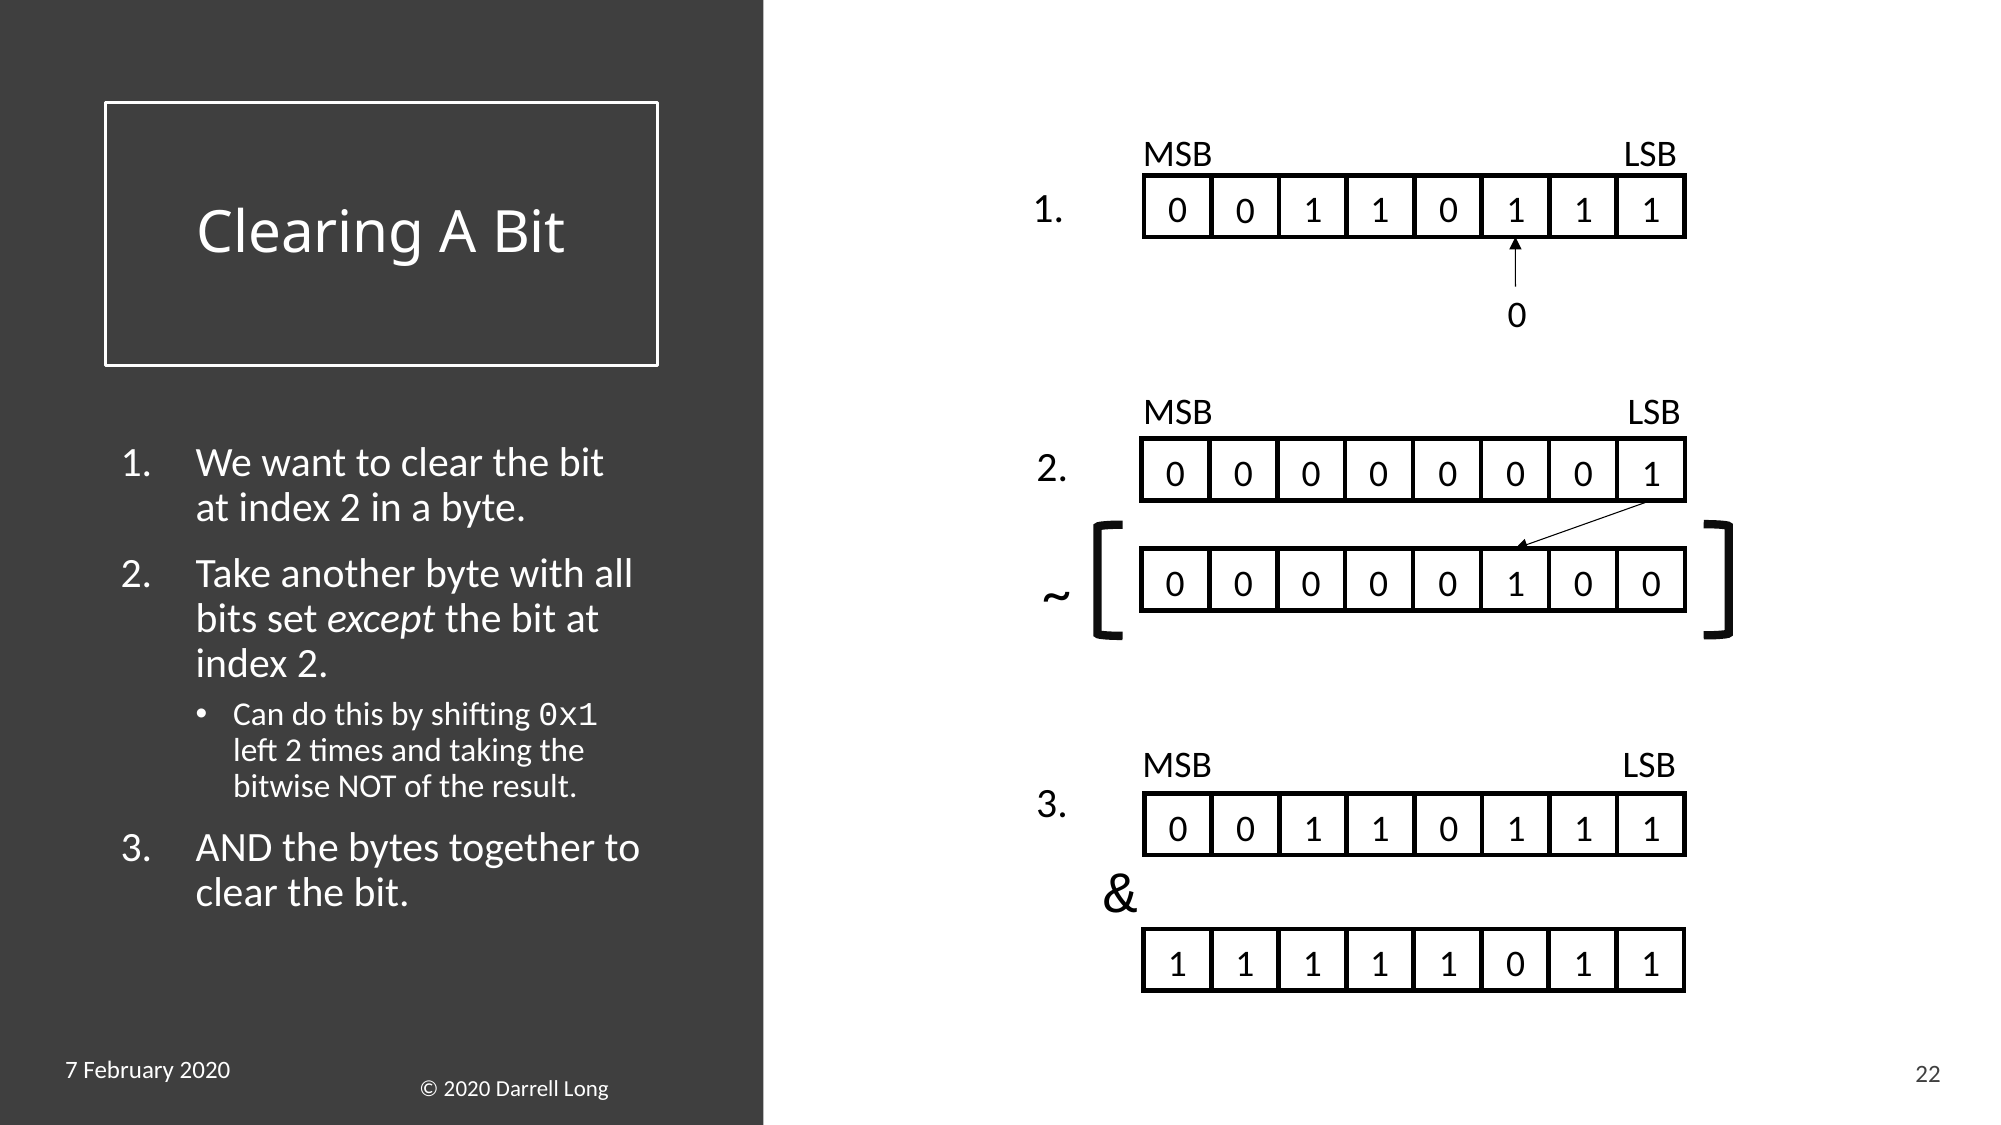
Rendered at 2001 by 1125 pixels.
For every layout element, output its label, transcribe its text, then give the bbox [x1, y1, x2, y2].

text_box 1 [1626, 182, 1676, 238]
text_box [1616, 182, 1626, 237]
text_box 1 [1559, 178, 1608, 238]
text_box 0 [1424, 178, 1473, 238]
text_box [1048, 732, 1689, 993]
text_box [955, 379, 1729, 636]
text_box [1346, 175, 1414, 237]
text_box 0 [1153, 182, 1202, 238]
text_box [1608, 182, 1616, 237]
text_box 0 [1221, 178, 1270, 239]
text_box [1549, 175, 1608, 237]
text_box [1481, 175, 1549, 237]
text_box [1202, 182, 1211, 237]
list We want to clear the bit at index 2 in a byte. Take another byte with all bits set except the bit at index 2. Can do this by shifting 0x1 left 2 times and taking the bitwise NOT of the result. AND the bytes together to clear the bit. [105, 432, 658, 994]
text_box LSB [1608, 121, 1692, 182]
text_box [1228, 175, 1279, 237]
text_box 0 [1492, 282, 1542, 343]
text_box 1 [1355, 178, 1405, 238]
text_box [1279, 175, 1346, 237]
text_box [1676, 182, 1685, 237]
text_box 1 [1491, 178, 1541, 238]
text_box 3. [954, 768, 1048, 833]
text_box [1414, 175, 1481, 237]
text_box [0, 0, 764, 1125]
slide_number 22 [1506, 1042, 1956, 1103]
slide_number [50, 1038, 270, 1099]
text_box 1. [951, 173, 1146, 239]
text_box MSB [1128, 121, 1228, 182]
text_box [1146, 182, 1153, 237]
footer © 2020 Darrell Long [176, 1056, 852, 1117]
text_box [1211, 182, 1221, 237]
title Clearing A Bit [105, 102, 658, 366]
text_box 1 [1288, 178, 1338, 238]
